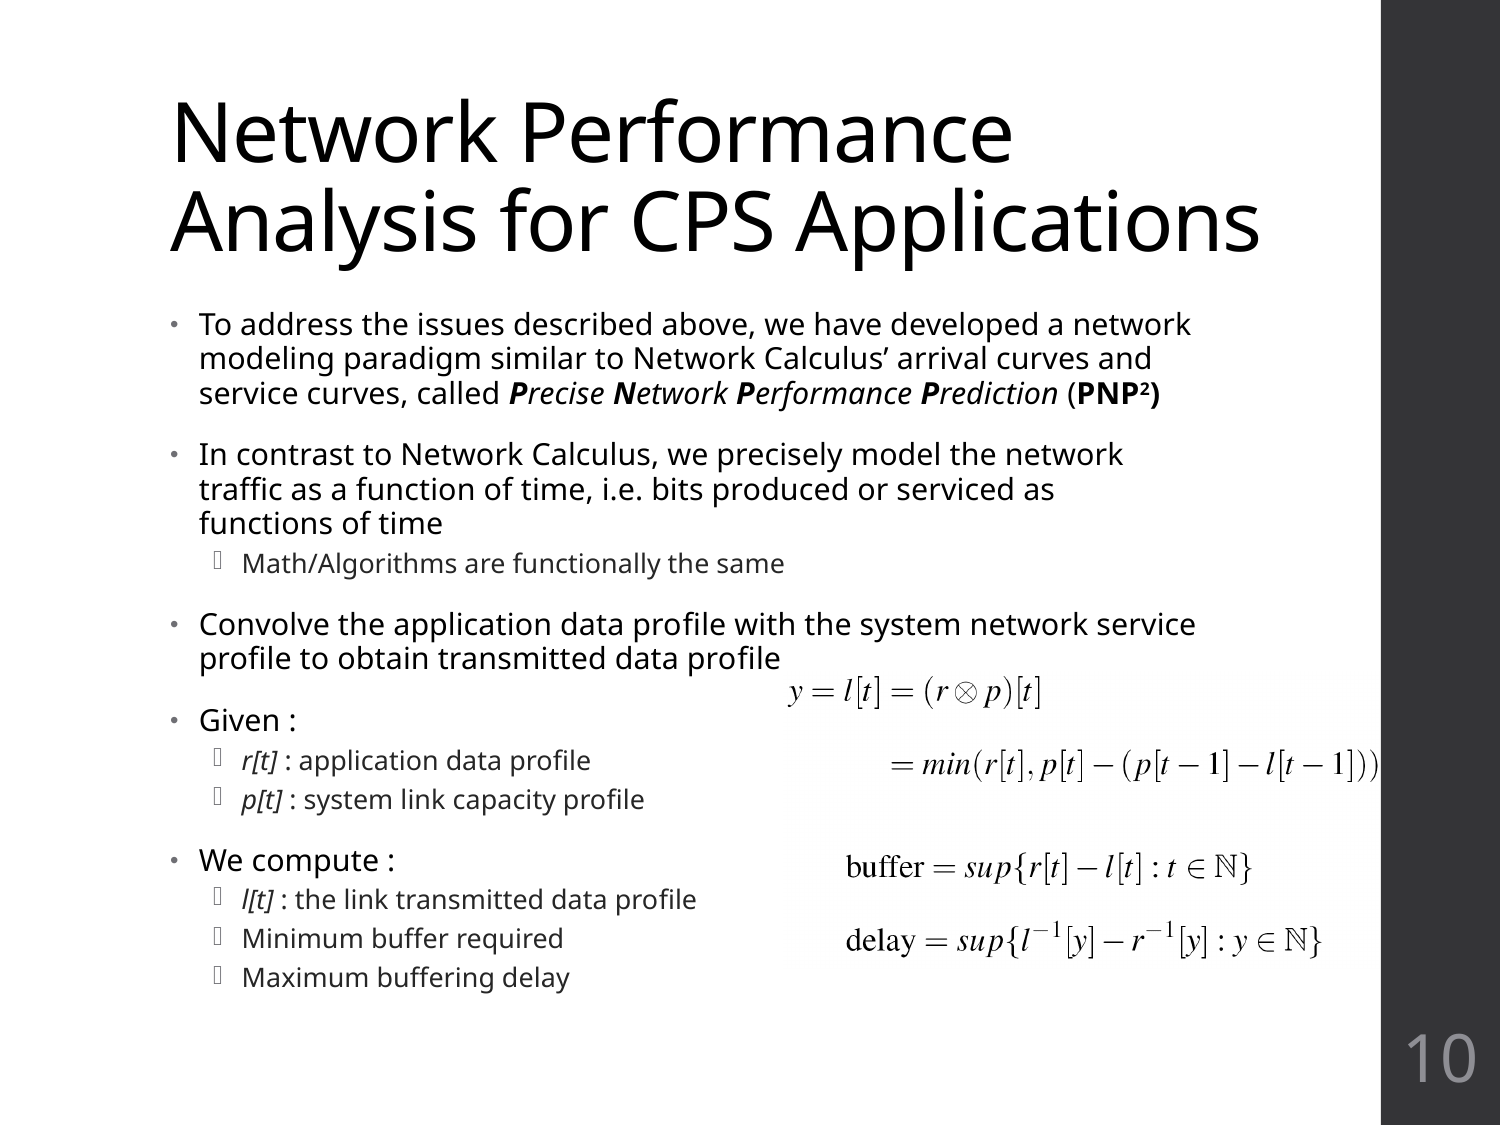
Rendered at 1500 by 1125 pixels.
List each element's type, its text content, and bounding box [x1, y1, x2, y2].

slide_number 10 [1384, 1012, 1498, 1110]
title Network Performance Analysis for CPS Applications [155, 60, 1348, 278]
picture [783, 671, 1381, 969]
list To address the issues described above, we have developed a network modeling paradigm similar to Network Calculus’ arrival curves and service curves, called Precise Network Performance Prediction (PNP2) In contrast to Network Calculus, we precisely model the network traffic as a function of time, i.e. bits produced or serviced as functions of time Math/Algorithms are functionally the same Convolve the application data profile with the system network service profile to obtain transmitted data profile Given : r[t] : application data profile p[t] : system link capacity profile We compute : l[t] : the link transmitted data profile Minimum buffer required Maximum buffering delay [155, 299, 1213, 1014]
